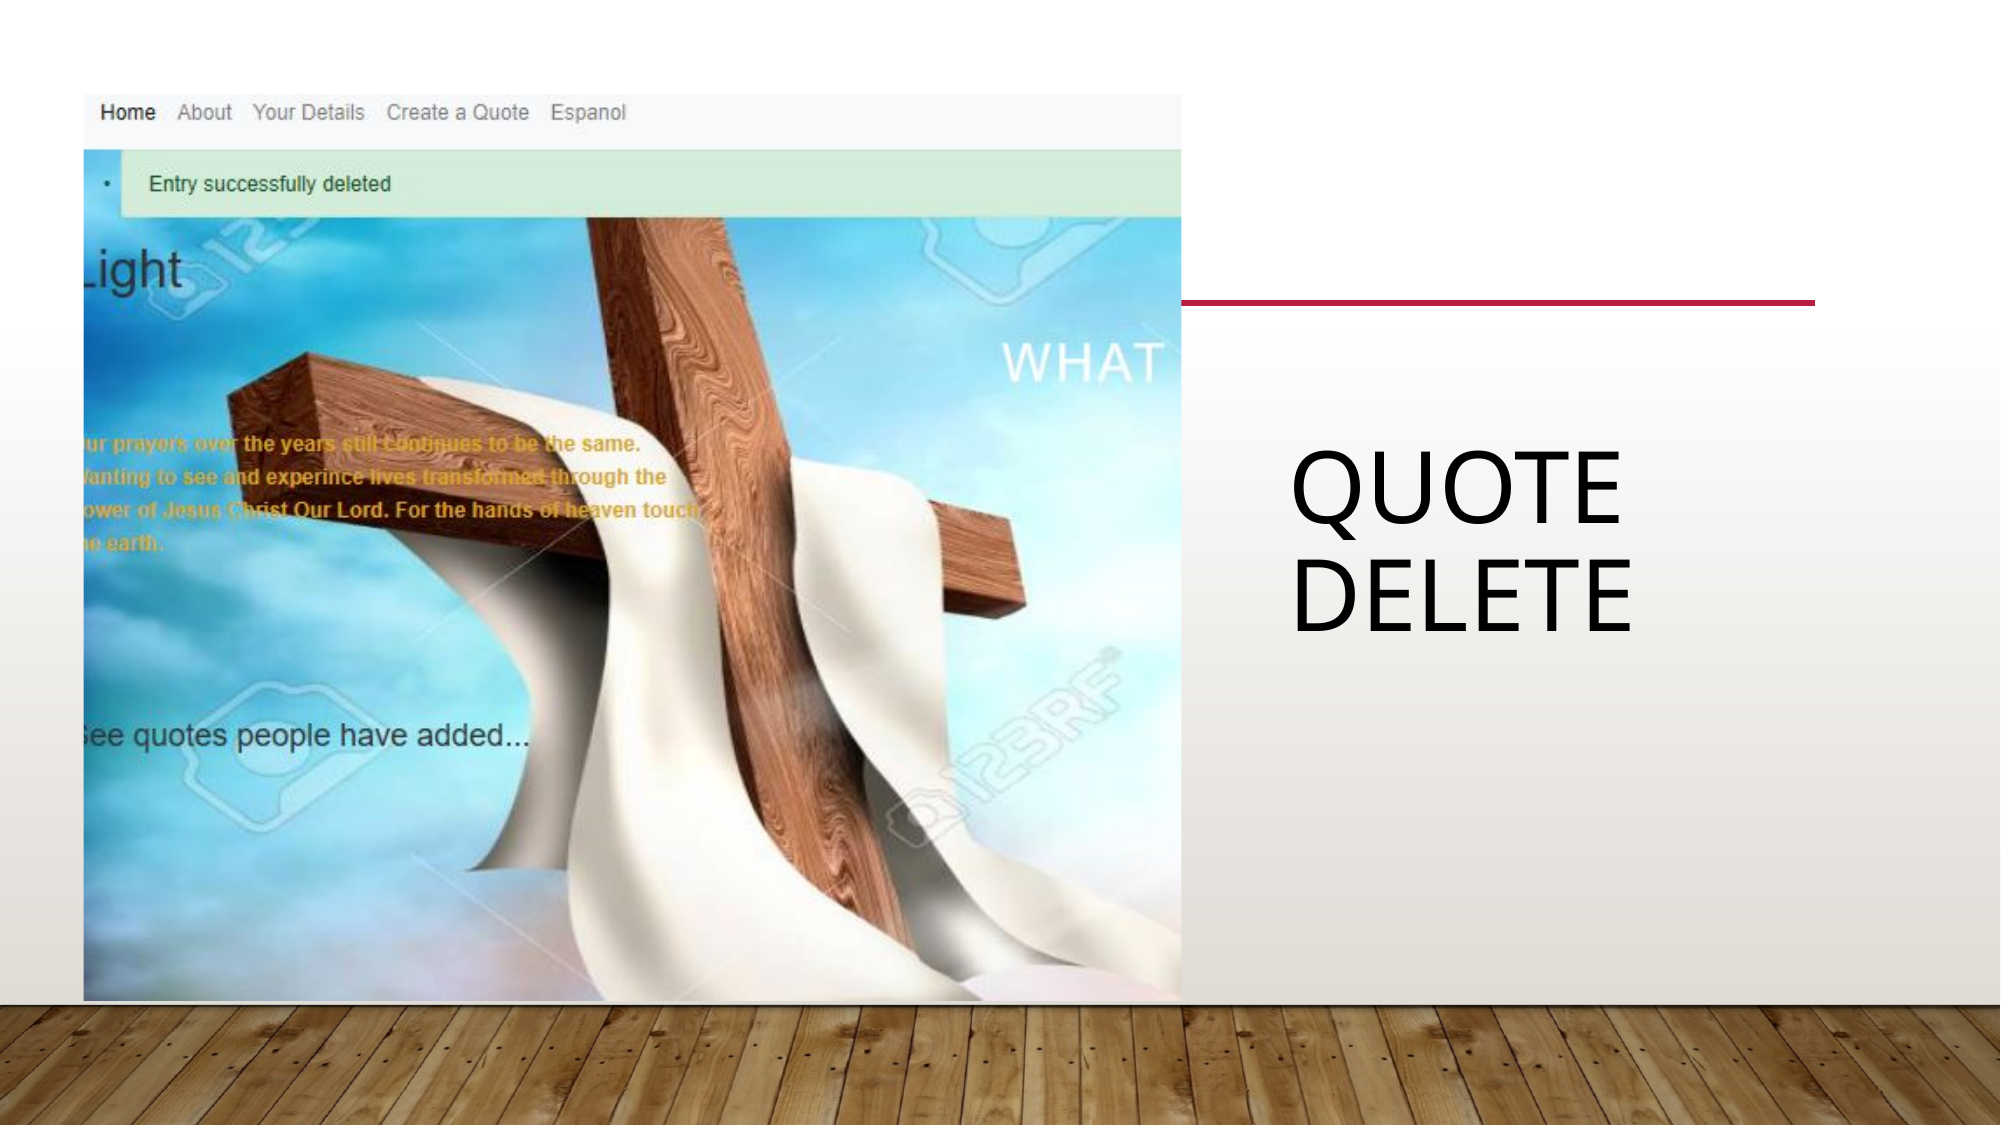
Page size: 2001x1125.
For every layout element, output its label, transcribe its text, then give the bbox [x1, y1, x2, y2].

title Quote Delete [1273, 184, 1903, 661]
picture [83, 94, 1182, 1001]
picture [0, 1005, 2000, 1125]
